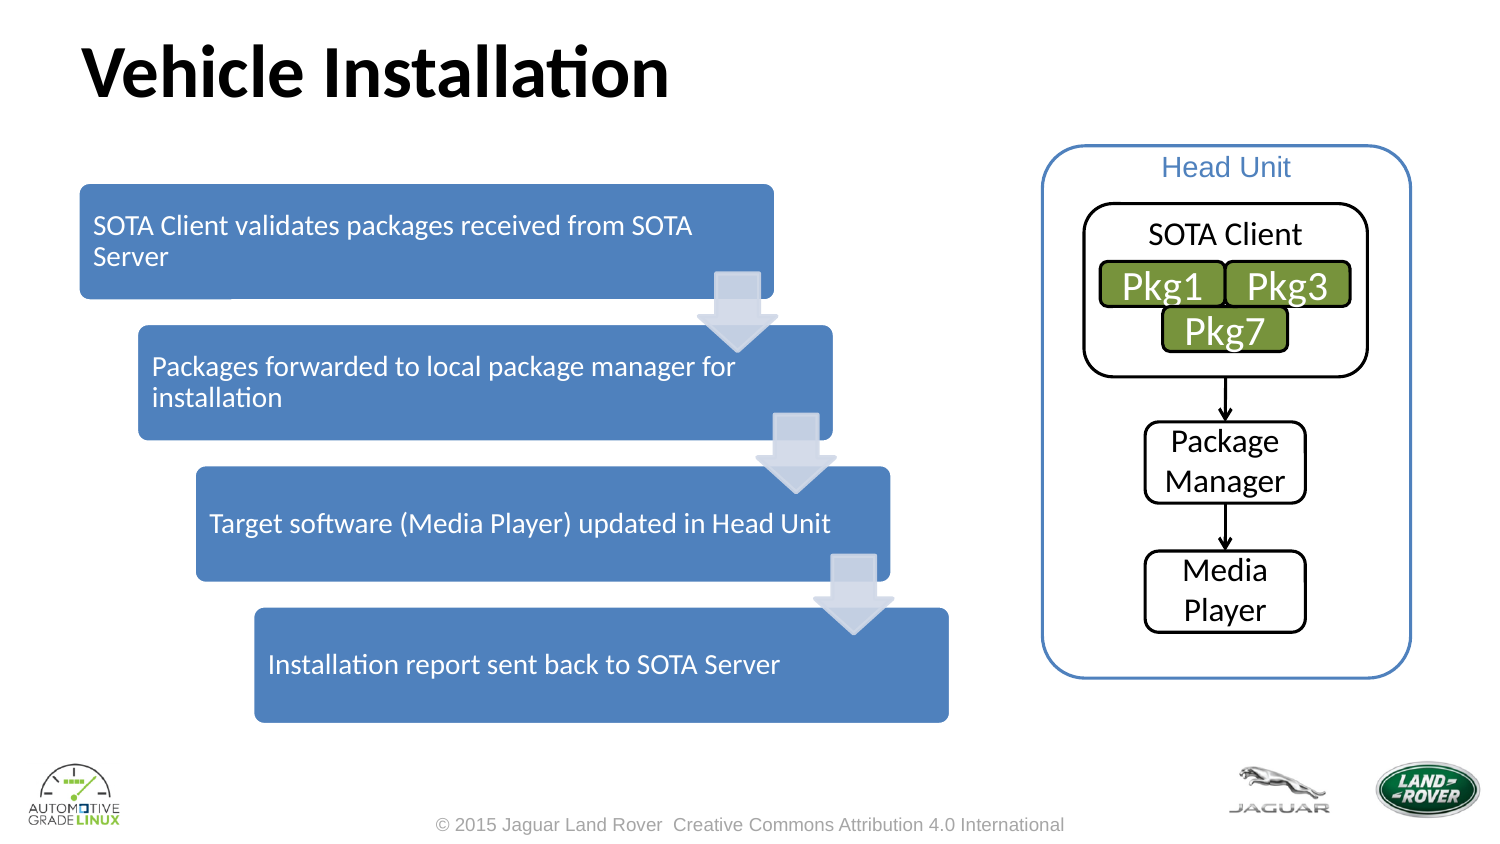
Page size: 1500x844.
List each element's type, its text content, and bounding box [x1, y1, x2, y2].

text_box Package Manager [1143, 419, 1308, 506]
picture [27, 763, 120, 825]
text_box SOTA Client [1081, 201, 1370, 379]
text_box Head Unit [1146, 141, 1307, 191]
picture [1195, 760, 1488, 820]
text_box [1040, 143, 1413, 681]
text_box Pkg3 [1223, 259, 1353, 309]
text_box Media Player [1143, 548, 1308, 635]
text_box Vehicle Installation [81, 12, 869, 131]
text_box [77, 181, 952, 726]
text_box Pkg1 [1098, 259, 1225, 309]
text_box Pkg7 [1160, 304, 1290, 354]
